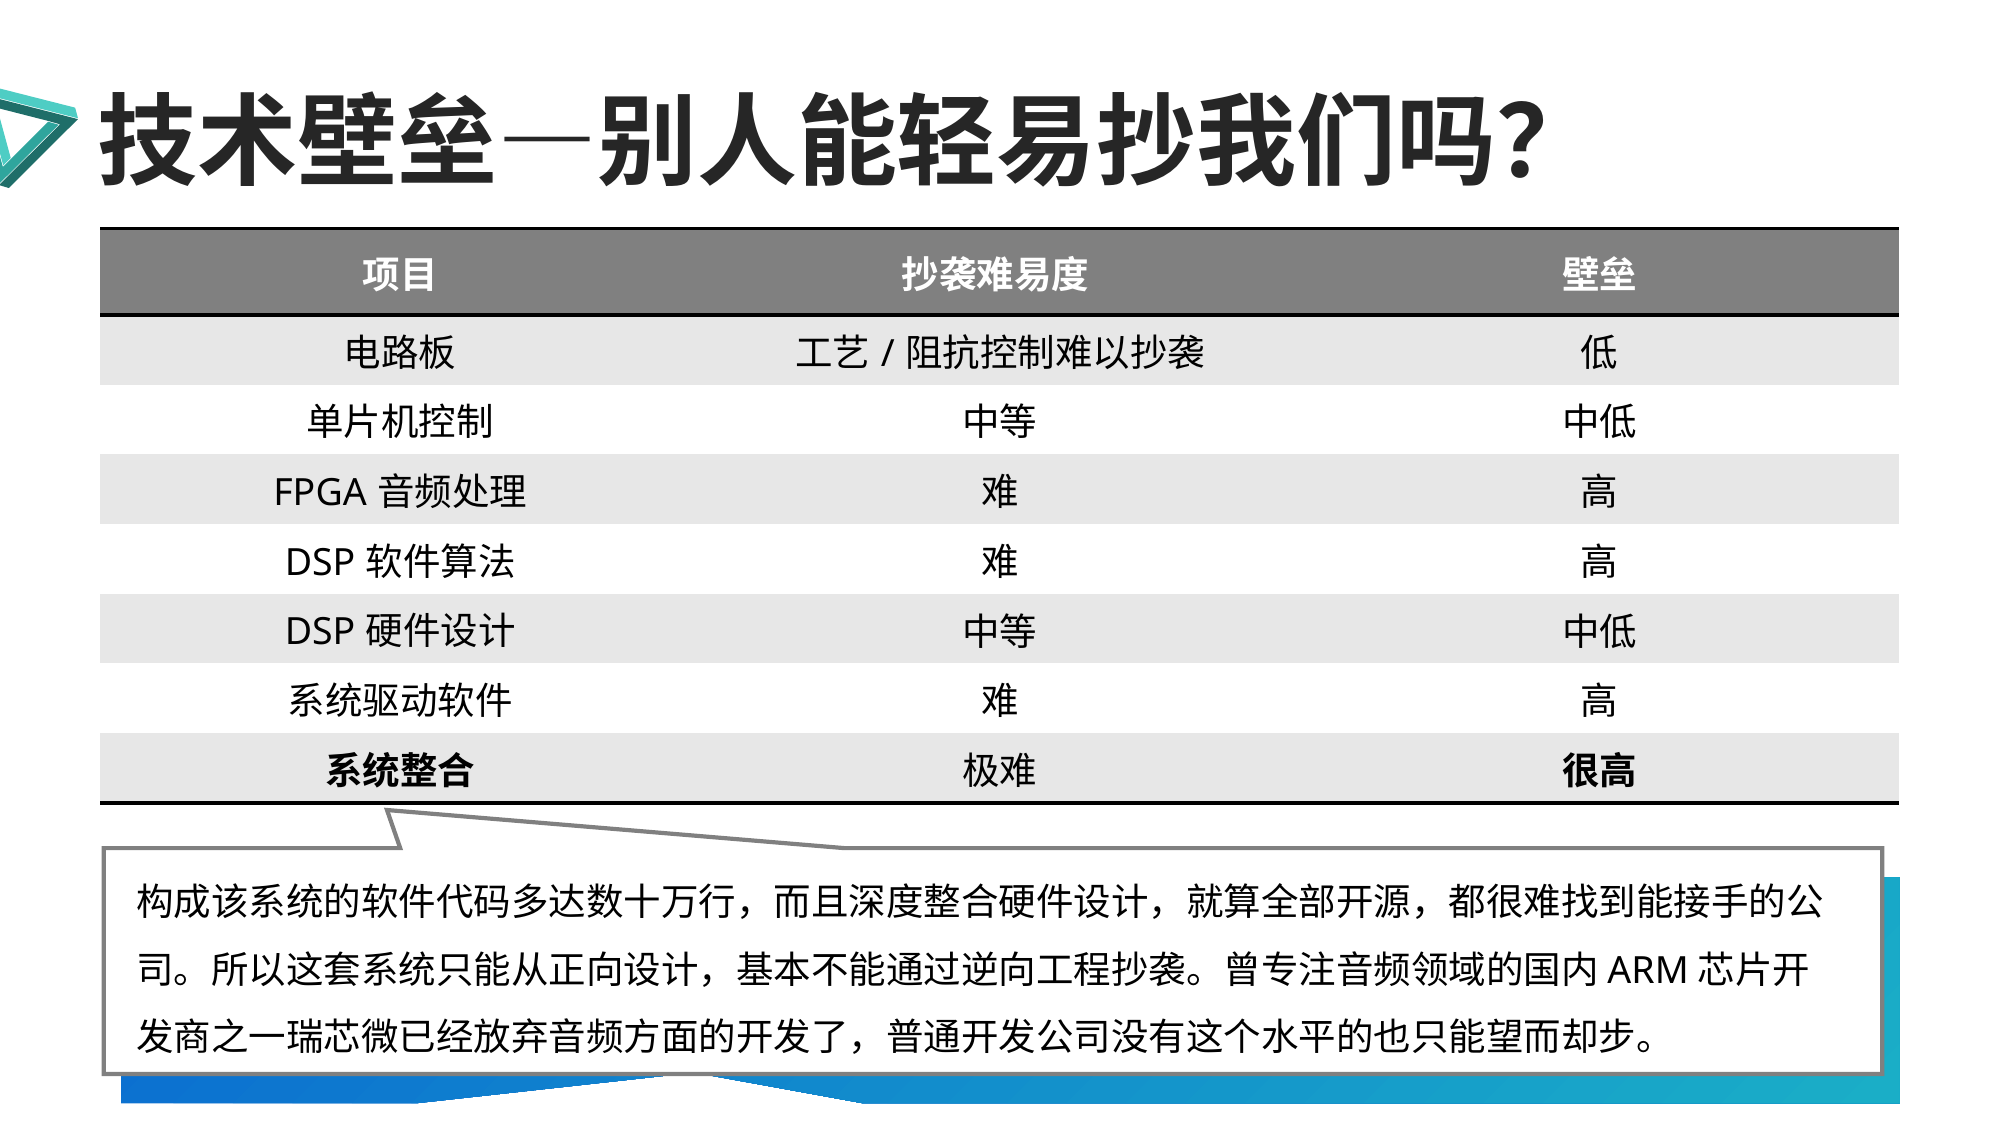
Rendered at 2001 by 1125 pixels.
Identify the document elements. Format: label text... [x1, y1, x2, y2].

table_cell 系统整合 [100, 733, 700, 801]
table_cell 中等 [700, 385, 1300, 454]
table_cell 极难 [700, 733, 1300, 801]
table_cell 系统驱动软件 [100, 663, 700, 733]
table_header 抄袭难易度 [700, 230, 1300, 313]
table_header 项目 [100, 230, 700, 313]
table_cell 高 [1300, 524, 1899, 594]
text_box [103, 848, 1900, 1104]
table_header 壁垒 [1300, 230, 1899, 313]
table_cell 工艺/阻抗控制难以抄袭 [700, 317, 1300, 385]
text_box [0, 72, 65, 167]
table_cell 难 [700, 454, 1300, 524]
table_cell 难 [700, 663, 1300, 733]
table_cell 很高 [1300, 733, 1899, 801]
table_cell 中低 [1300, 385, 1899, 454]
text_box 技术壁垒—别人能轻易抄我们吗？ [82, 70, 1854, 206]
table_cell 高 [1300, 663, 1899, 733]
table_cell FPGA音频处理 [100, 454, 700, 524]
table_cell DSP软件算法 [100, 524, 700, 594]
table_cell 低 [1300, 317, 1899, 385]
table_cell 高 [1300, 454, 1899, 524]
table_cell 单片机控制 [100, 385, 700, 454]
table_cell DSP硬件设计 [100, 594, 700, 663]
table_cell 难 [700, 524, 1300, 594]
table_cell 电路板 [100, 317, 700, 385]
table_cell 中低 [1300, 594, 1899, 663]
table_cell 中等 [700, 594, 1300, 663]
